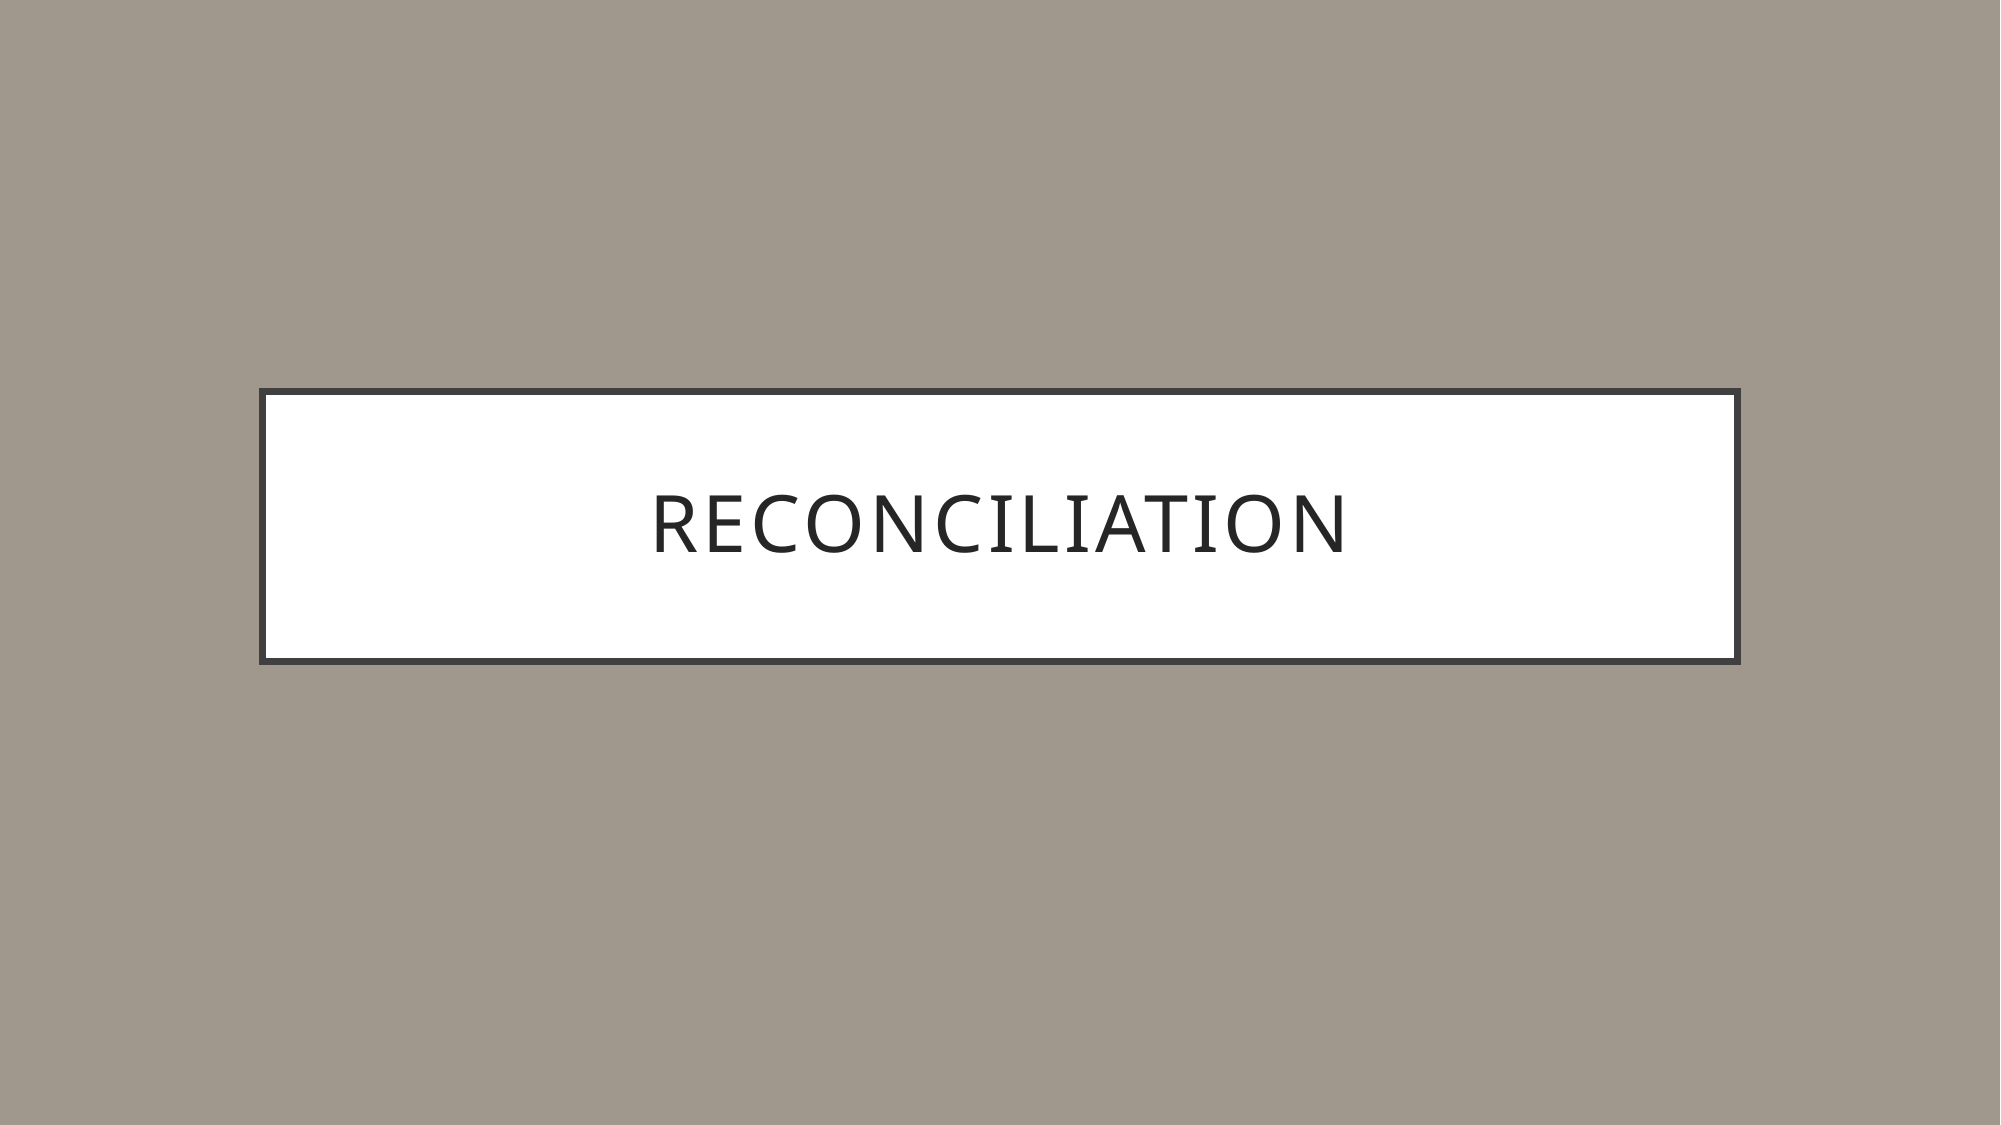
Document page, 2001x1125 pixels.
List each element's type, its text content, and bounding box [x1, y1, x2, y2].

title Reconciliation [259, 388, 1741, 665]
